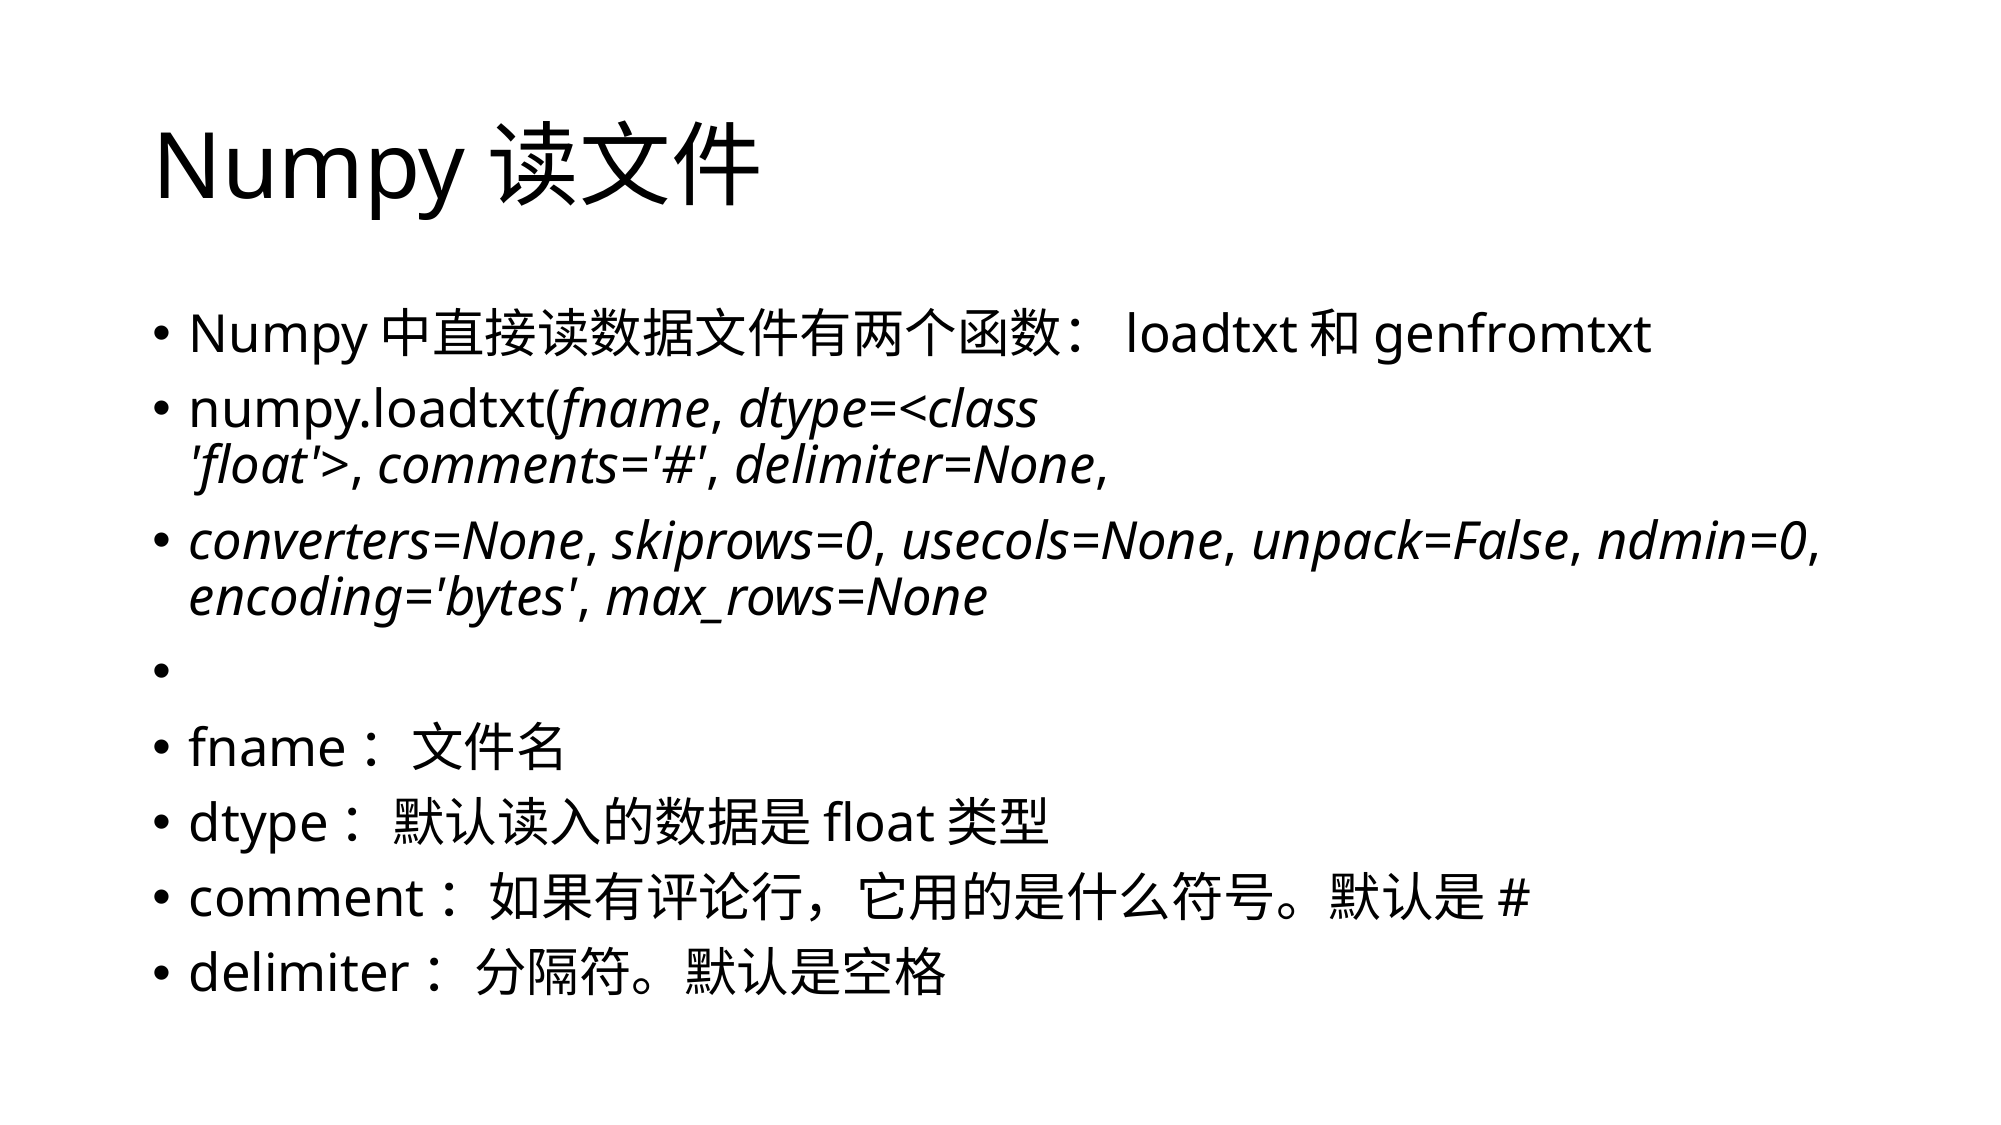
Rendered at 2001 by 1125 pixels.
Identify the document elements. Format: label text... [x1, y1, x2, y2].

title Numpy读文件 [137, 59, 1863, 278]
list Numpy中直接读数据文件有两个函数：loadtxt和genfromtxt numpy.loadtxt(fname, dtype=<class 'float'>, comments='#', delimiter=None, converters=None, skiprows=0, usecols=None, unpack=False, ndmin=0, encoding='bytes', max_rows=None fname：文件名 dtype：默认读入的数据是float类型 comment：如果有评论行，它用的是什么符号。默认是# delimiter：分隔符。默认是空格 [137, 299, 1863, 1014]
